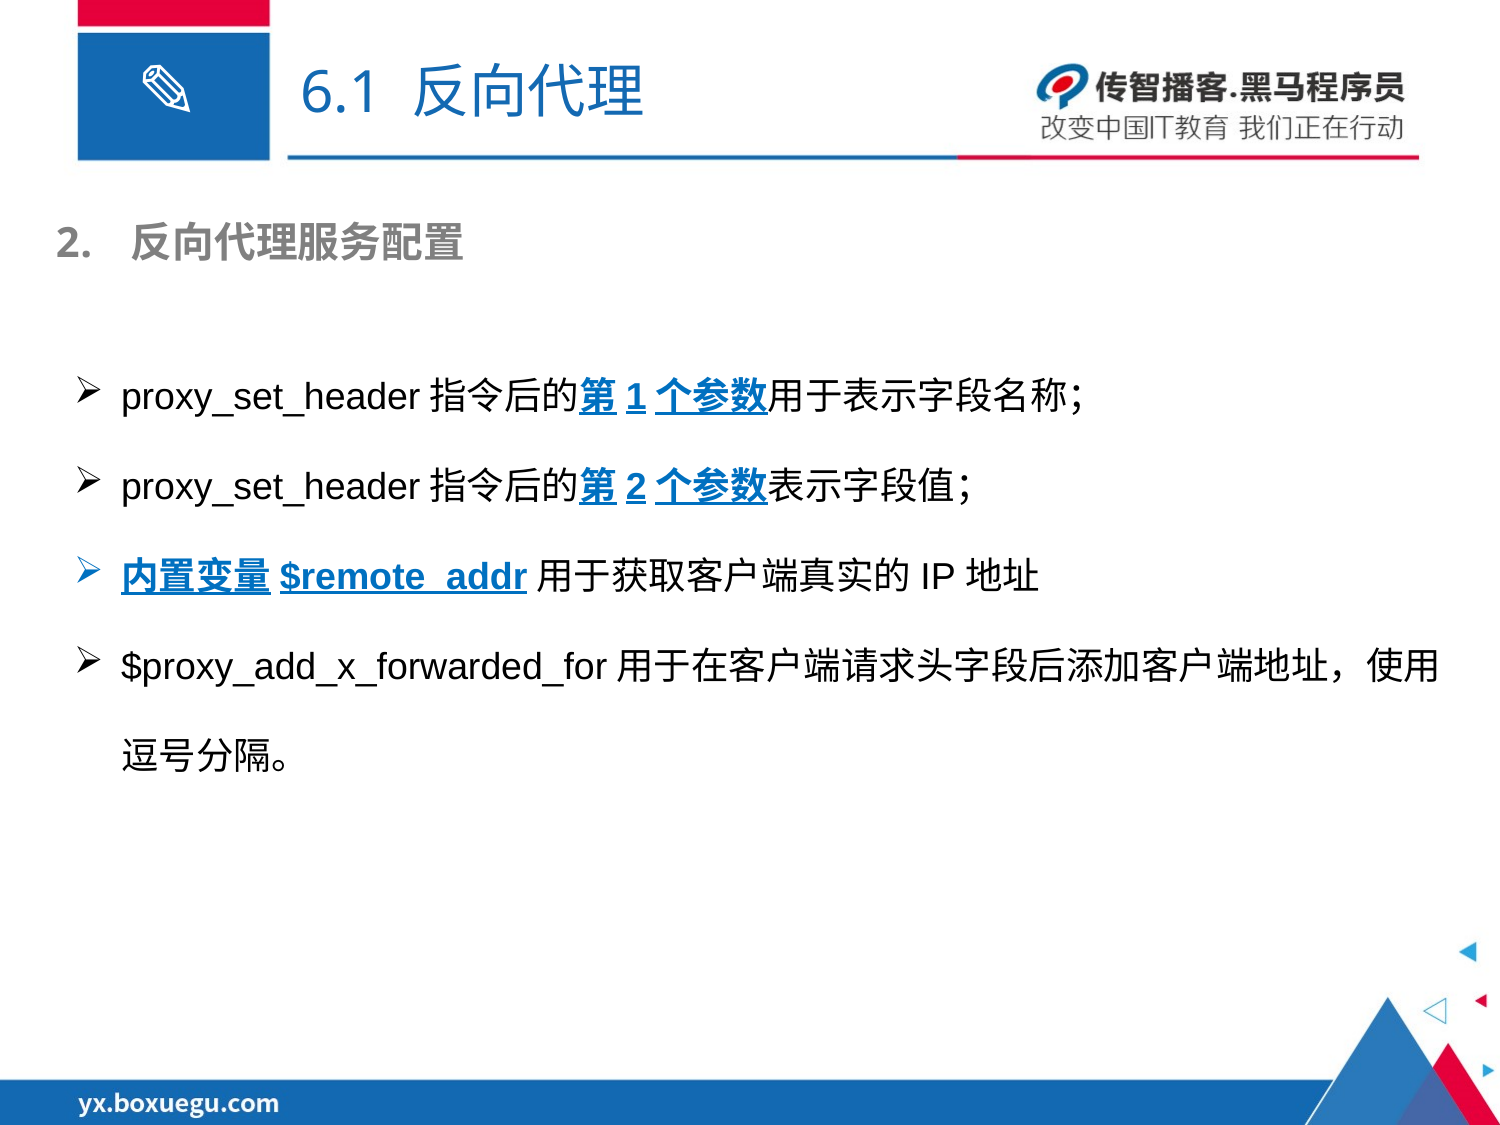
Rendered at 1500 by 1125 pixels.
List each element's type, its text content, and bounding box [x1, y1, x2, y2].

title 6.1 反向代理 [285, 25, 1137, 153]
text_box 反向代理服务配置 [41, 208, 1424, 274]
picture [0, 1, 1500, 1125]
text_box proxy_set_header指令后的第1个参数用于表示字段名称； proxy_set_header指令后的第2个参数表示字段值； 内置变量$remote_addr用于获取客户端真实的IP地址 $proxy_add_x_forwarded_for用于在客户端请求头字段后添加客户端地址，使用逗号分隔。 [59, 319, 1467, 785]
